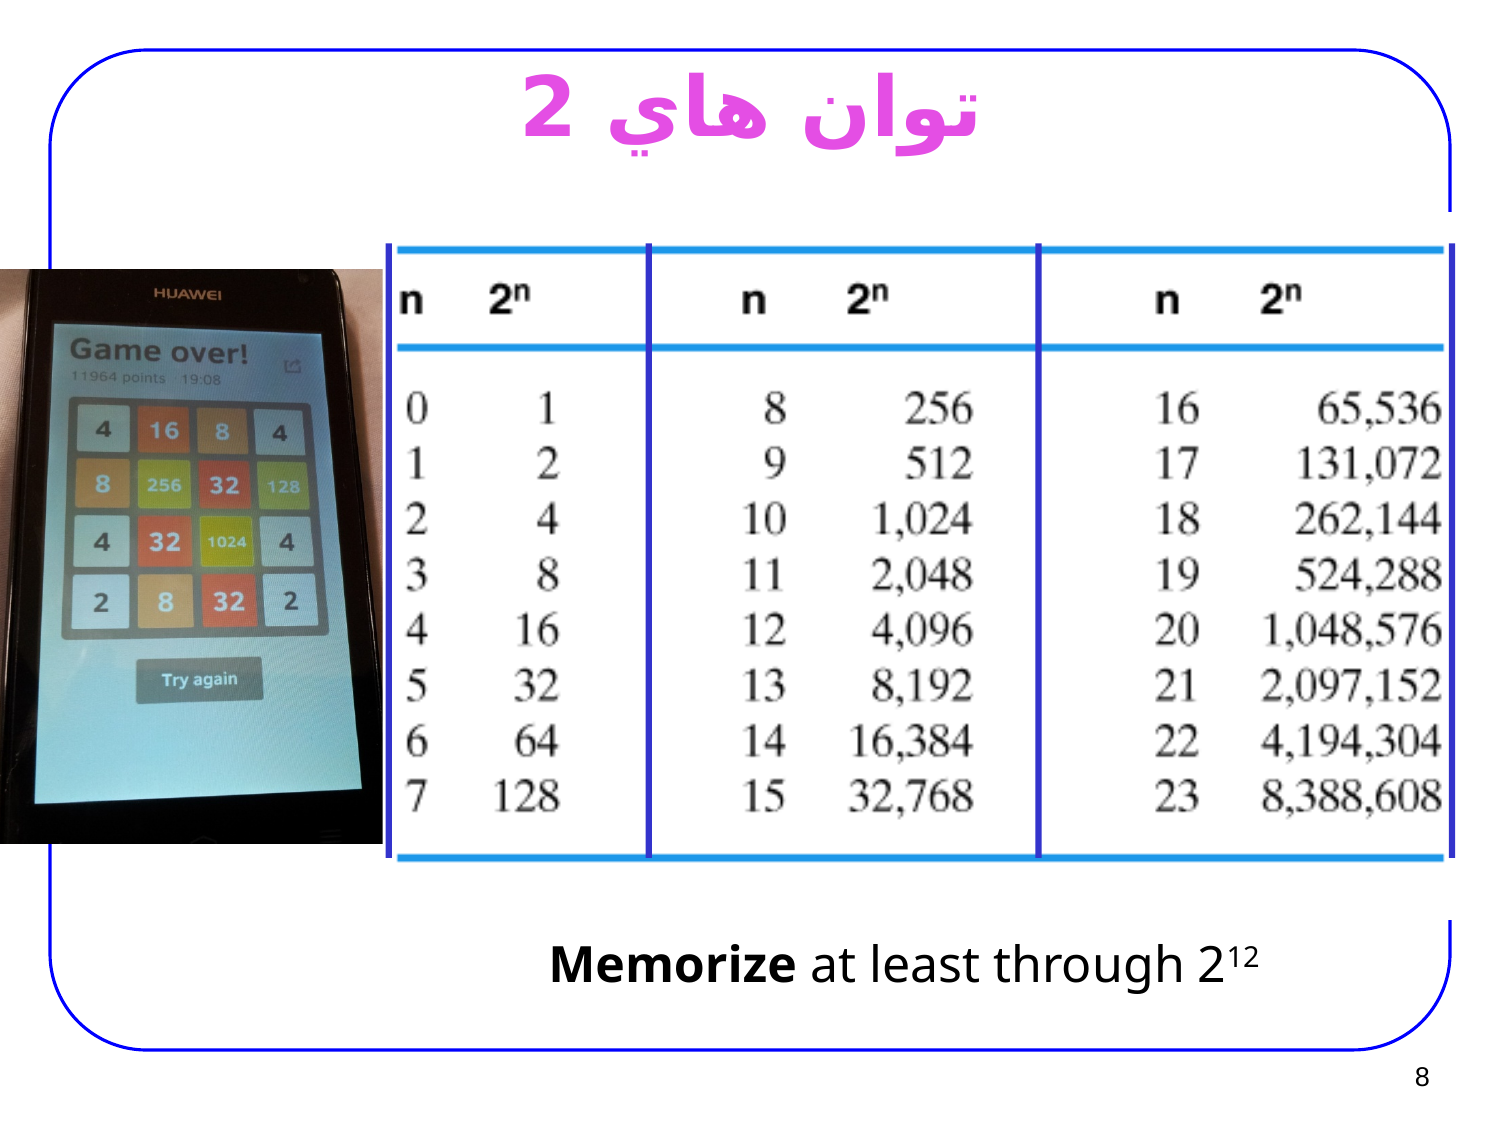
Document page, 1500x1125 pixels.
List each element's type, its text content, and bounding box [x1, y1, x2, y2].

text_box Memorize at least through 212 [533, 925, 1500, 1000]
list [333, 212, 1497, 920]
slide_number 8 [1351, 1047, 1444, 1104]
picture [0, 269, 383, 844]
title توان هاي 2 [113, 66, 1389, 140]
